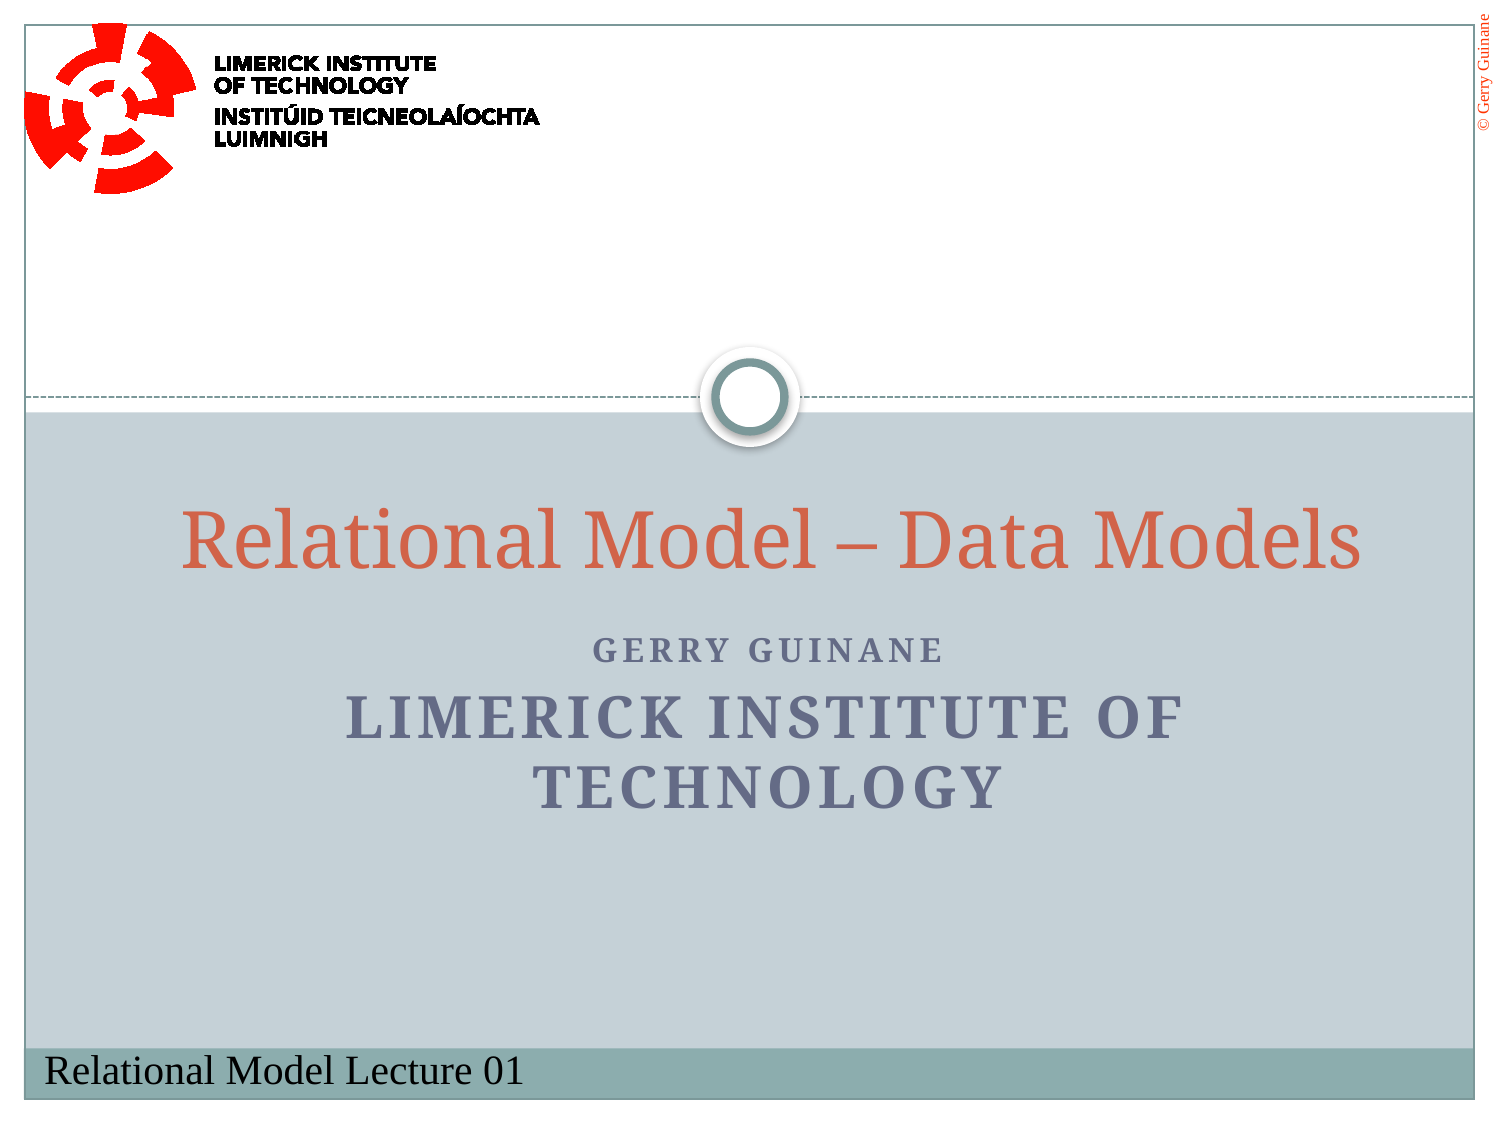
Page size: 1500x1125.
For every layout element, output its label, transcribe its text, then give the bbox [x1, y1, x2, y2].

subtitle Gerry Guinane Limerick Institute of Technology [242, 621, 1293, 909]
title Relational Model – Data Models [159, 456, 1385, 592]
text_box Relational Model Lecture 01 [29, 1035, 644, 1100]
picture [0, 0, 591, 202]
